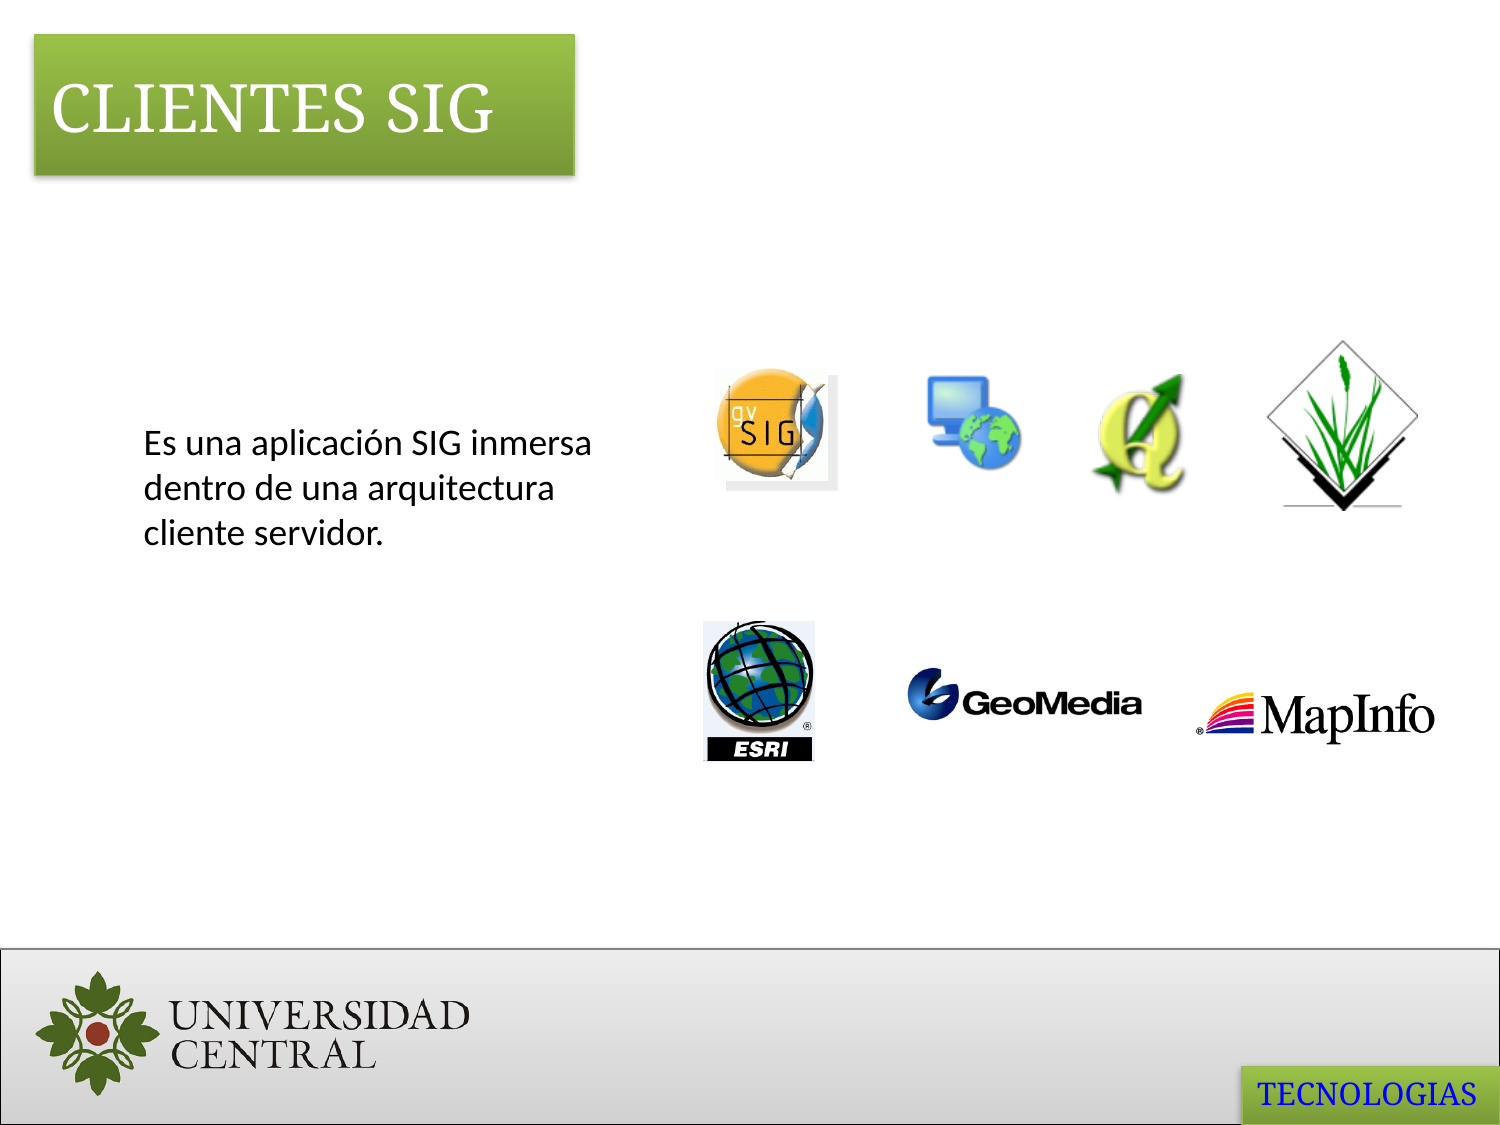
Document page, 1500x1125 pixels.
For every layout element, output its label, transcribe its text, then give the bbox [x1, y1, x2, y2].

picture [1077, 374, 1204, 501]
picture [1195, 679, 1437, 746]
picture [902, 667, 1166, 721]
text_box TECNOLOGIAS [1241, 1066, 1500, 1125]
picture [1265, 339, 1419, 511]
picture [35, 971, 469, 1096]
picture [702, 620, 815, 762]
picture [925, 374, 1025, 474]
text_box Es una aplicación SIG inmersa dentro de una arquitectura cliente servidor. [128, 410, 633, 560]
title CLIENTES SIG [34, 34, 575, 176]
picture [714, 362, 828, 481]
